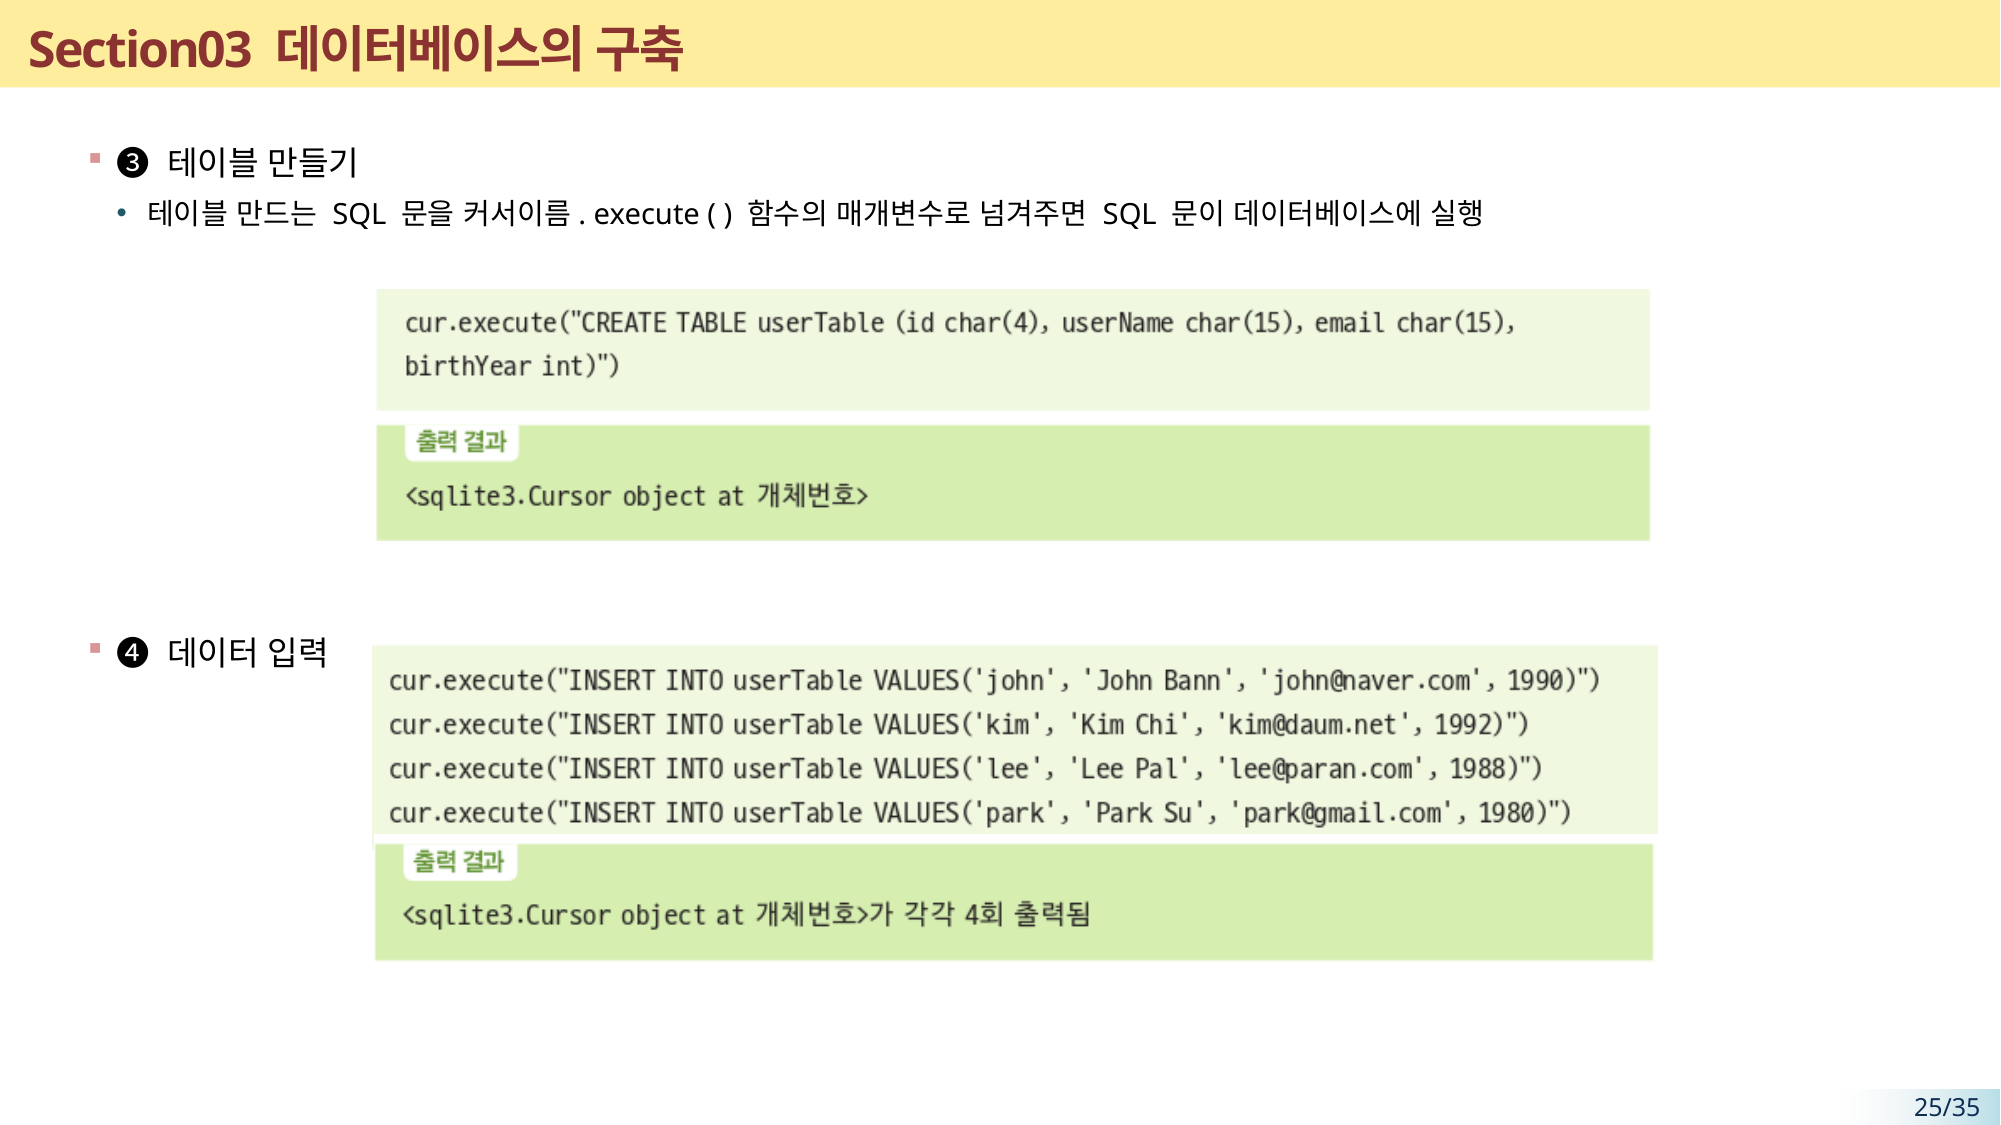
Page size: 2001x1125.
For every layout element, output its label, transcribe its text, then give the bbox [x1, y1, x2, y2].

picture [372, 636, 1658, 962]
picture [372, 288, 1656, 541]
title Section03 데이터베이스의 구축 [13, 8, 1717, 87]
list ➌ 테이블 만들기 테이블 만드는 SQL 문을 커서이름. execute ( ) 함수의 매개변수로 넘겨주면 SQL 문이 데이터베이스에 실행 ➍ 데이터 입력 [13, 126, 1975, 1057]
